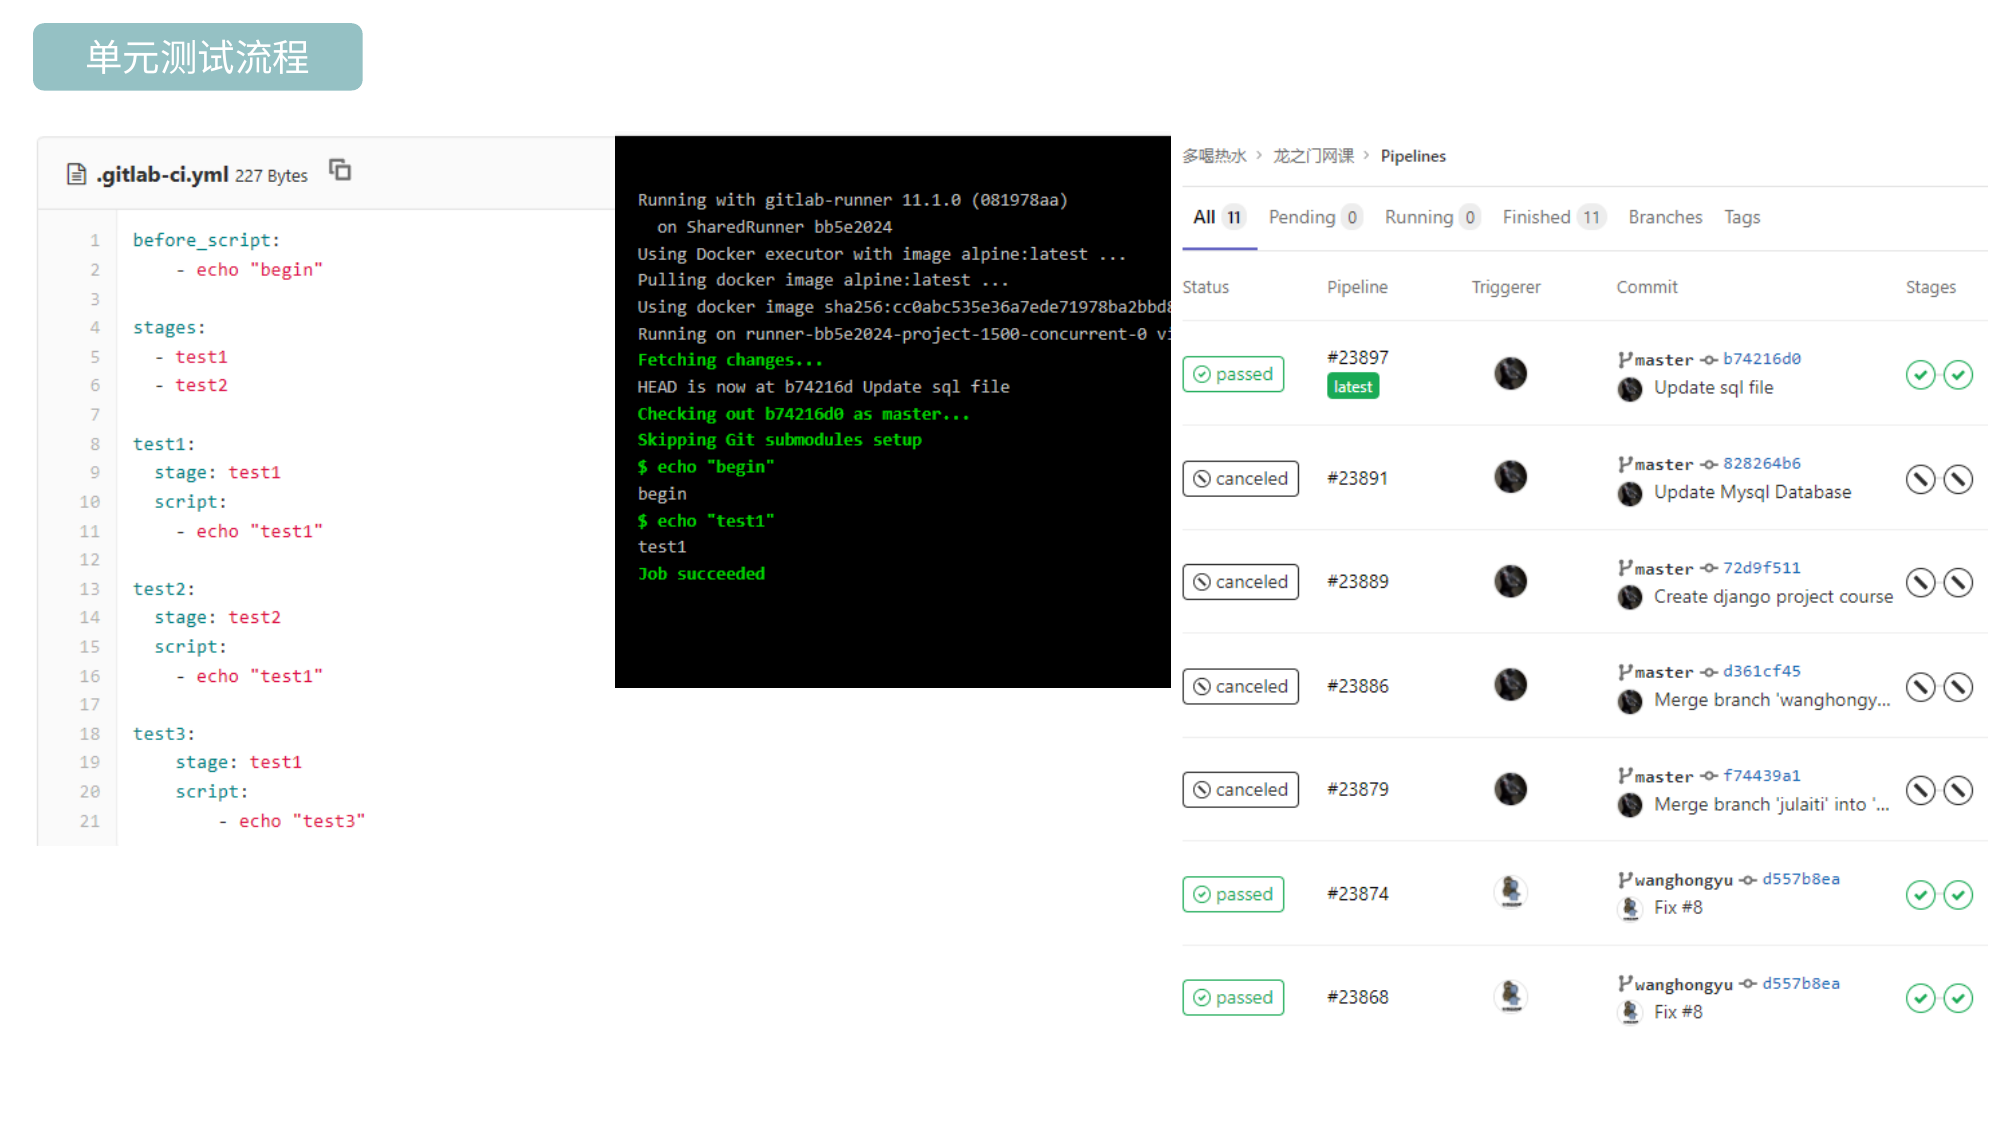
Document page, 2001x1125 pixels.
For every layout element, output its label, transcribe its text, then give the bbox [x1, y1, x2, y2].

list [32, 131, 616, 846]
picture [1172, 131, 1988, 1048]
picture [615, 131, 1171, 688]
text_box 单元测试流程 [31, 22, 364, 92]
